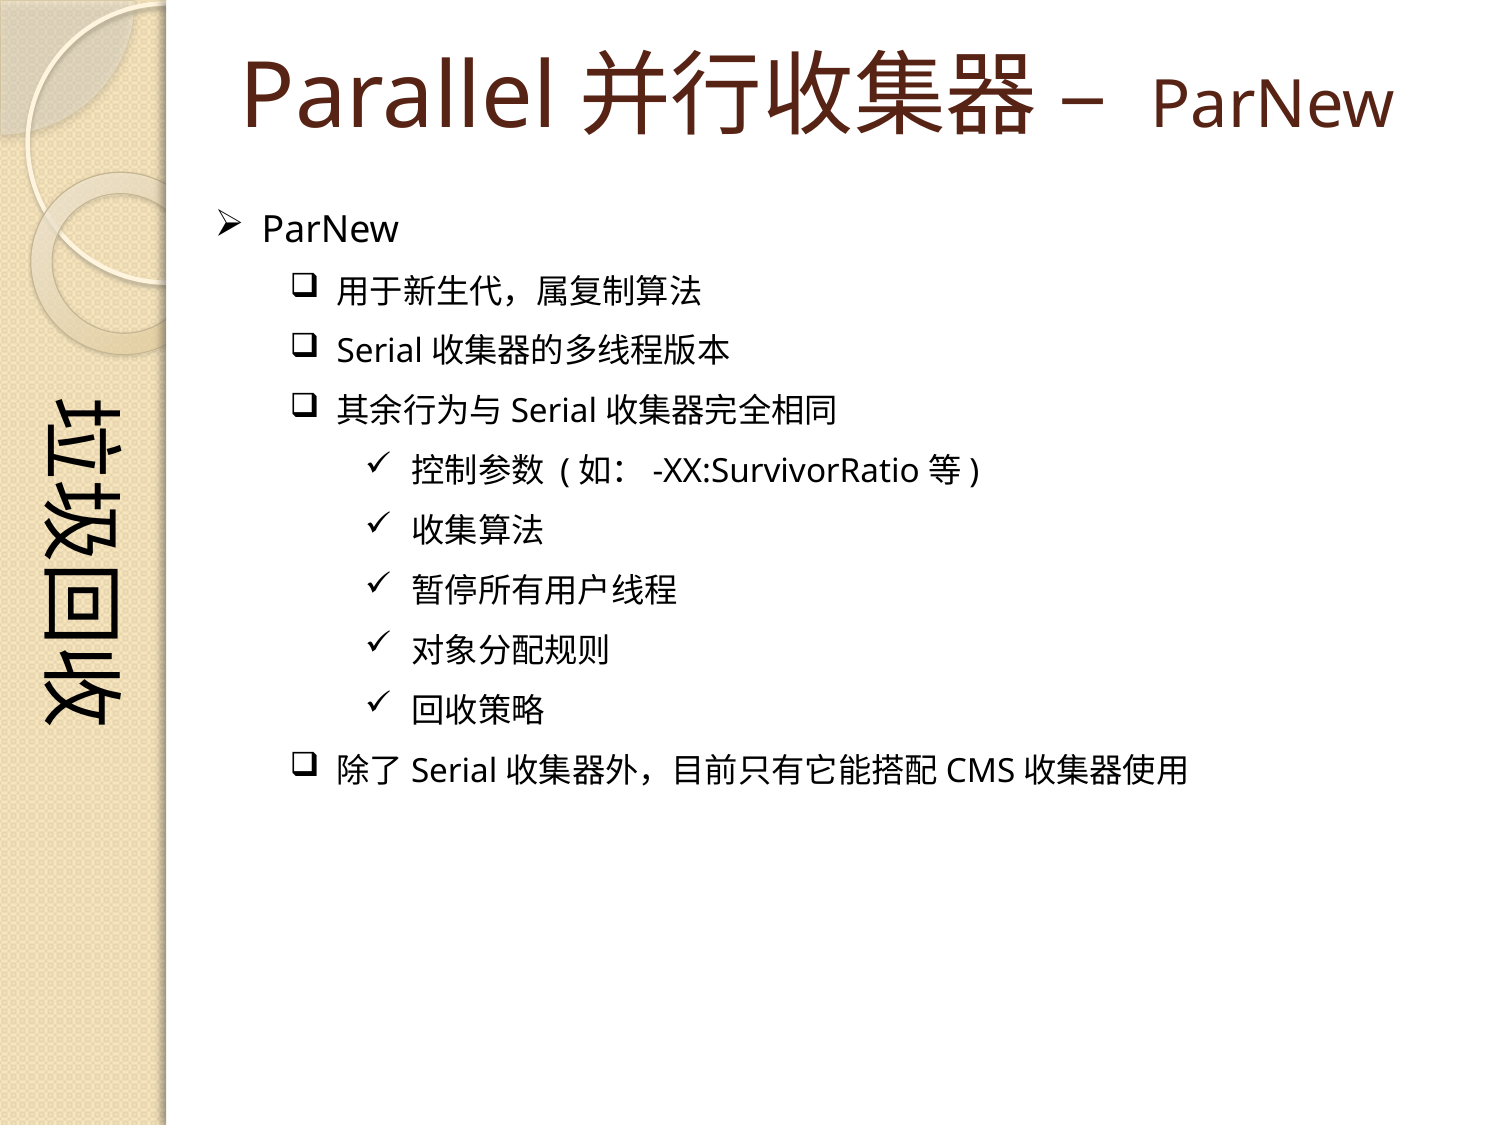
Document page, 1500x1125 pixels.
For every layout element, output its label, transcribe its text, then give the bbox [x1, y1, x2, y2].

title Parallel并行收集器 – ParNew [225, 32, 1466, 150]
text_box 垃圾回收 [18, 0, 150, 1125]
text_box ParNew 用于新生代，属复制算法 Serial收集器的多线程版本 其余行为与Serial收集器完全相同 控制参数 (如：-XX:SurvivorRatio等) 收集算法 暂停所有用户线程 对象分配规则 回收策略 除了Serial收集器外，目前只有它能搭配CMS收集器使用 [200, 174, 1450, 797]
